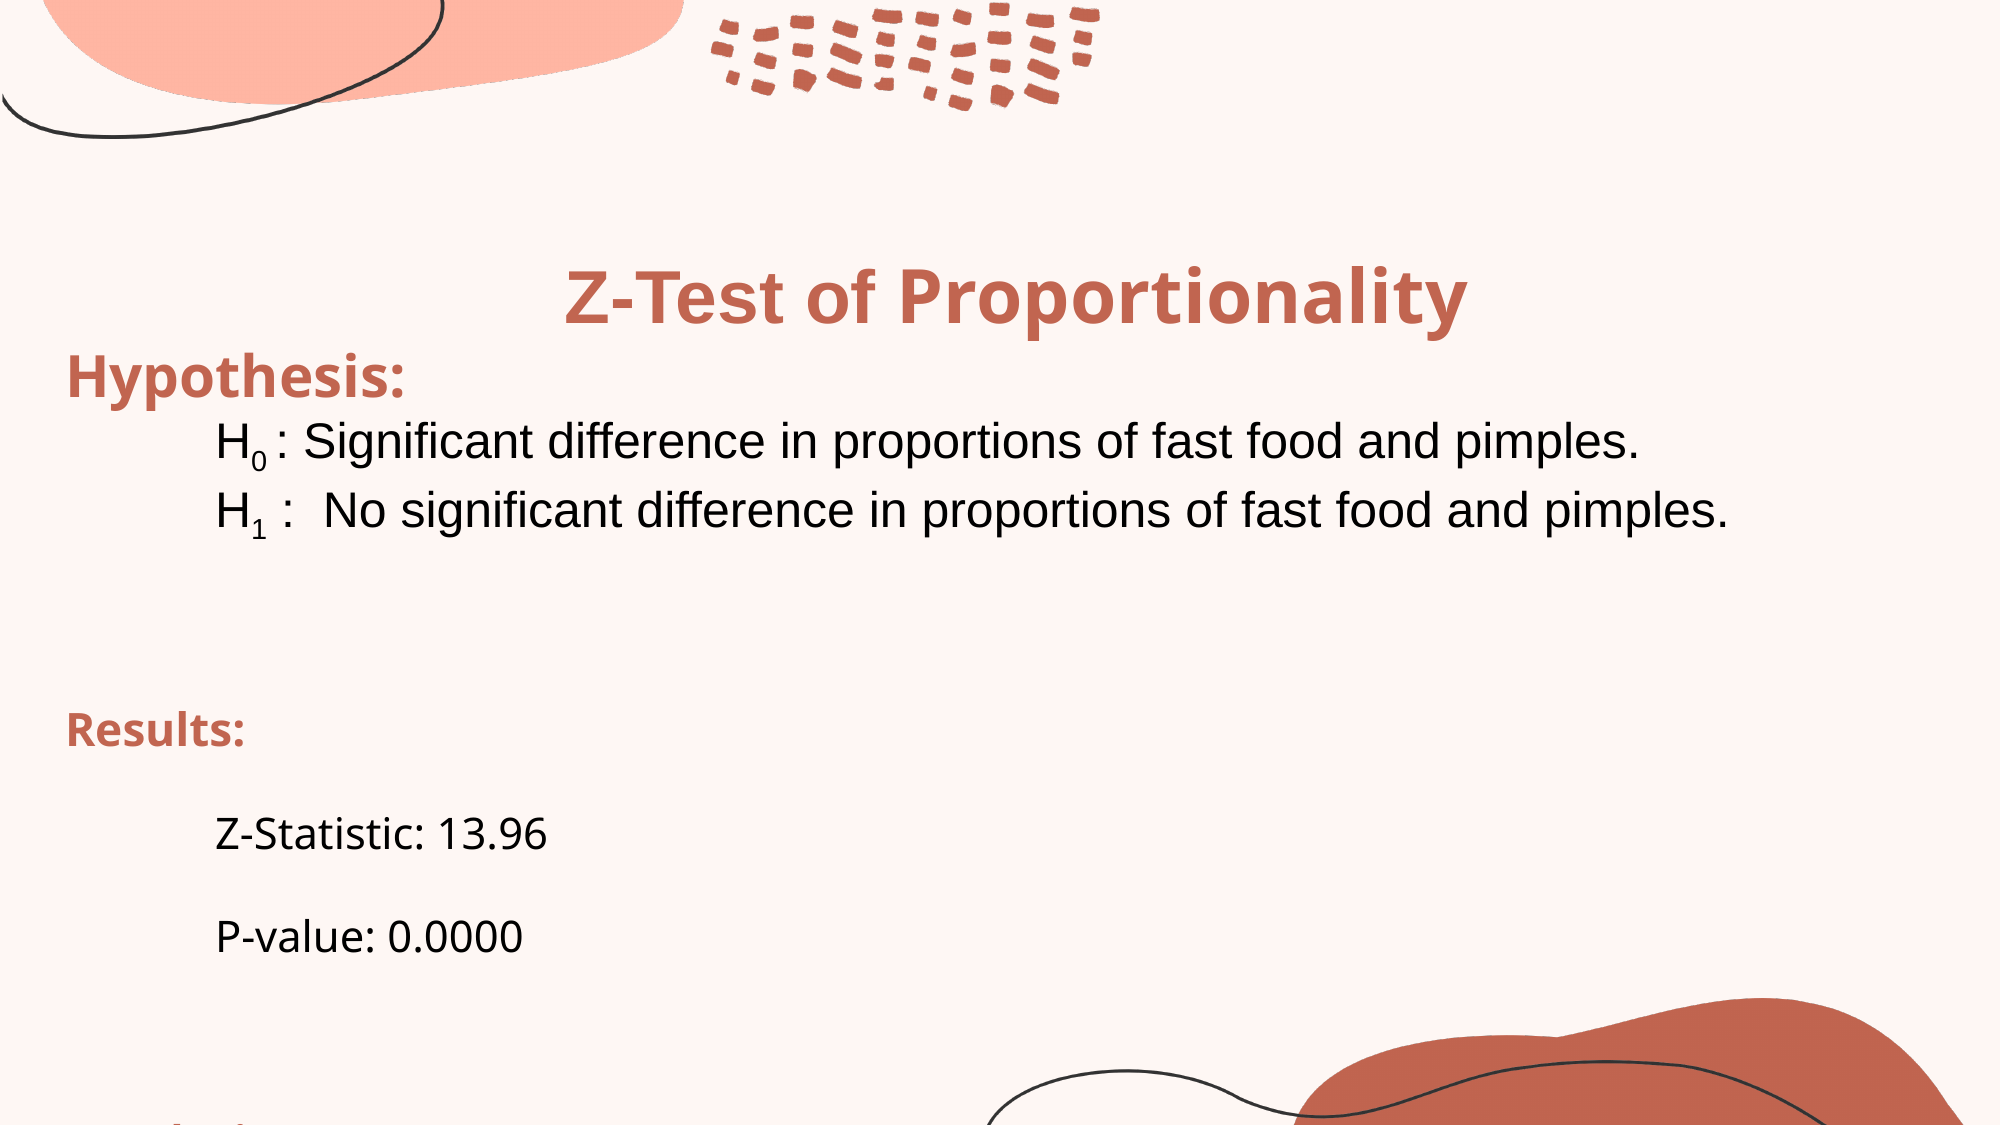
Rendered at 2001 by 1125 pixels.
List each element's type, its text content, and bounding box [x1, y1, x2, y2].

picture [0, 0, 1102, 139]
text_box Z-Test of Proportionality Hypothesis: H0 : Significant difference in proportions of fast food and pimples. H1 : No significant difference in proportions of fast food and pimples. Results: Z-Statistic: 13.96 P-value: 0.0000 Conclusion: So we failed to reject null hypothesis , shows that “Significant difference in proportions of fast food and pimples” [50, 151, 1984, 1125]
